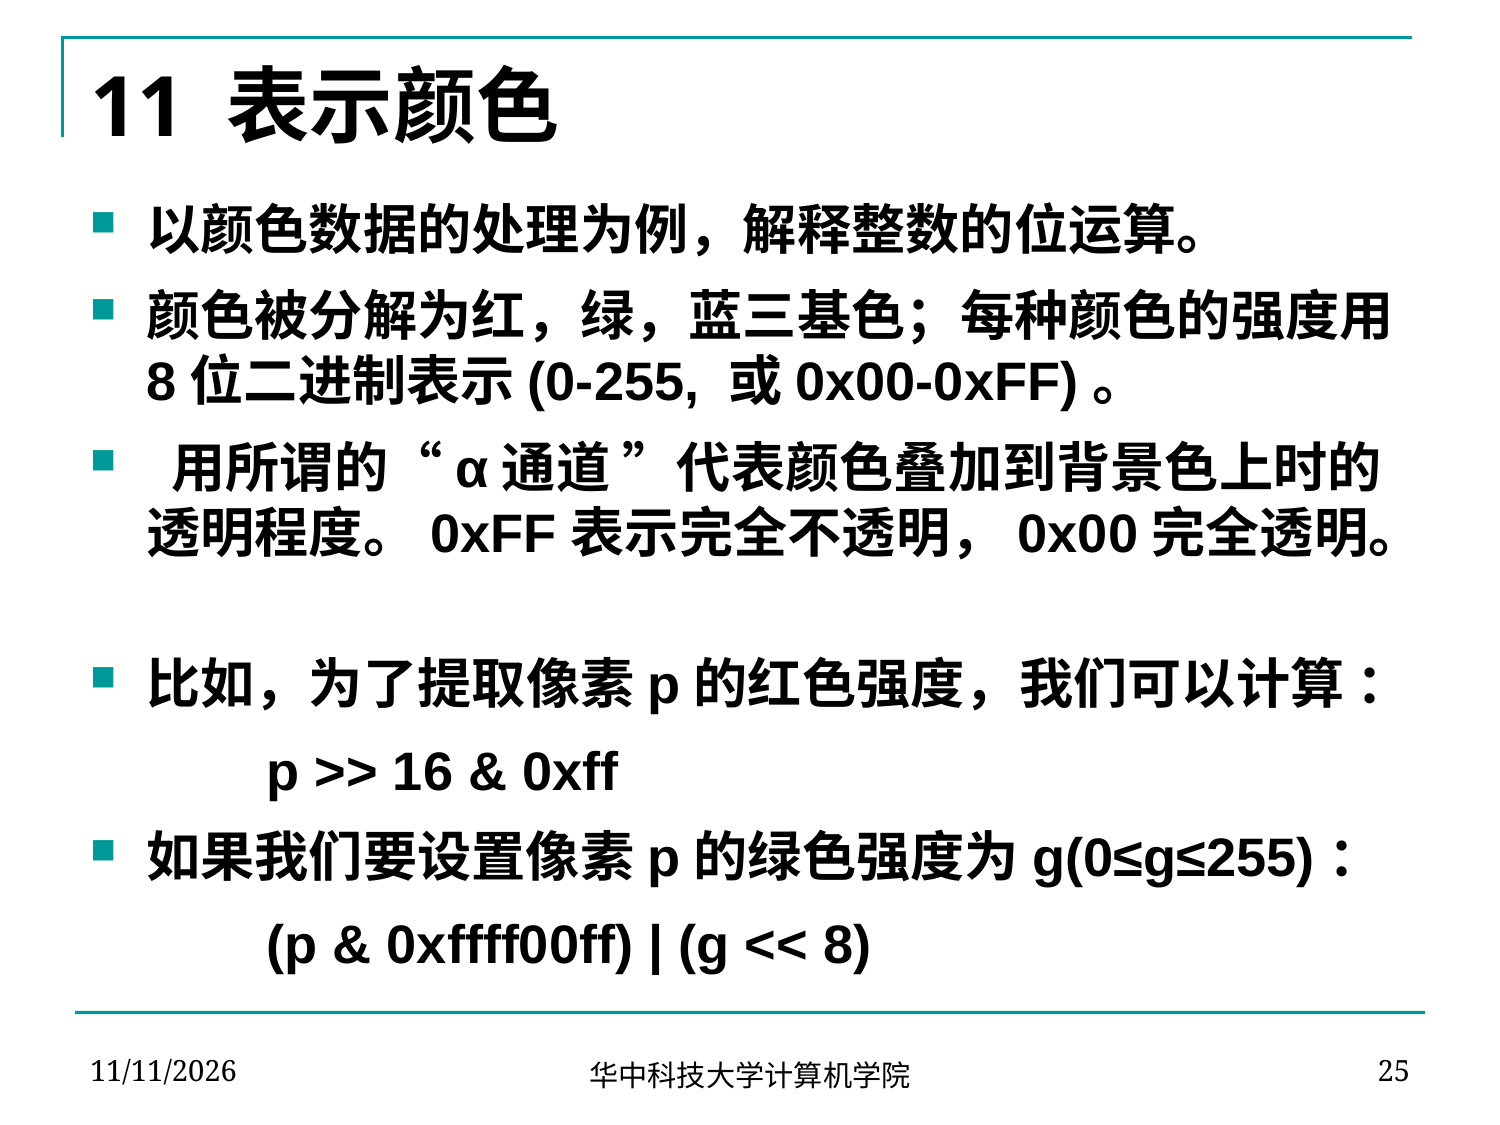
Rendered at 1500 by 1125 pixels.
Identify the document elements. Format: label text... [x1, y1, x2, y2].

slide_number 25 [1074, 1024, 1425, 1100]
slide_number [75, 1024, 425, 1100]
footer 华中科技大学计算机学院 [512, 1025, 988, 1100]
title 11 表示颜色 [75, 45, 1425, 187]
list 以颜色数据的处理为例，解释整数的位运算。 颜色被分解为红，绿，蓝三基色；每种颜色的强度用8位二进制表示(0-255, 或0x00-0xFF)。 用所谓的“α通道 ”代表颜色叠加到背景色上时的透明程度。0xFF表示完全不透明，0x00完全透明。 比如，为了提取像素p的红色强度，我们可以计算 ： p >> 16 & 0xff 如果我们要设置像素p的绿色强度为g(0≤g≤255)： (p & 0xffff00ff) | (g << 8) [75, 187, 1425, 981]
